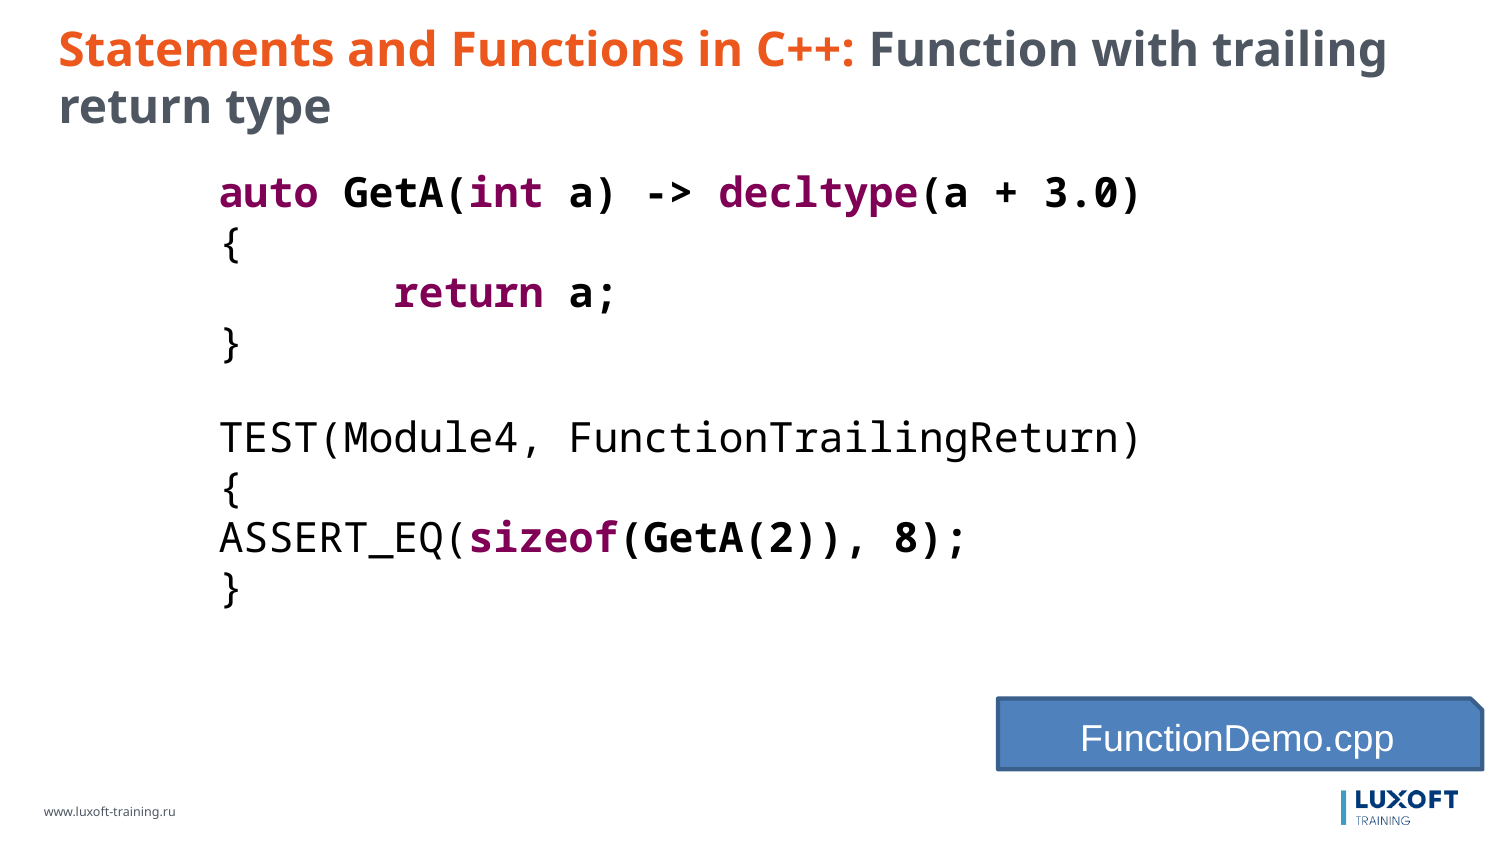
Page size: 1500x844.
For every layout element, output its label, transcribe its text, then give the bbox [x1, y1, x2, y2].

text_box FunctionDemo.cpp [995, 696, 1485, 772]
text_box auto GetA(int a) -> decltype(a + 3.0) { return a; } TEST(Module4, FunctionTrailingReturn) { ASSERT_EQ(sizeof(GetA(2)), 8); } [203, 158, 1286, 623]
text_box Statements and Functions in C++: Function with trailing return type [47, 45, 1457, 107]
picture [1341, 790, 1458, 825]
